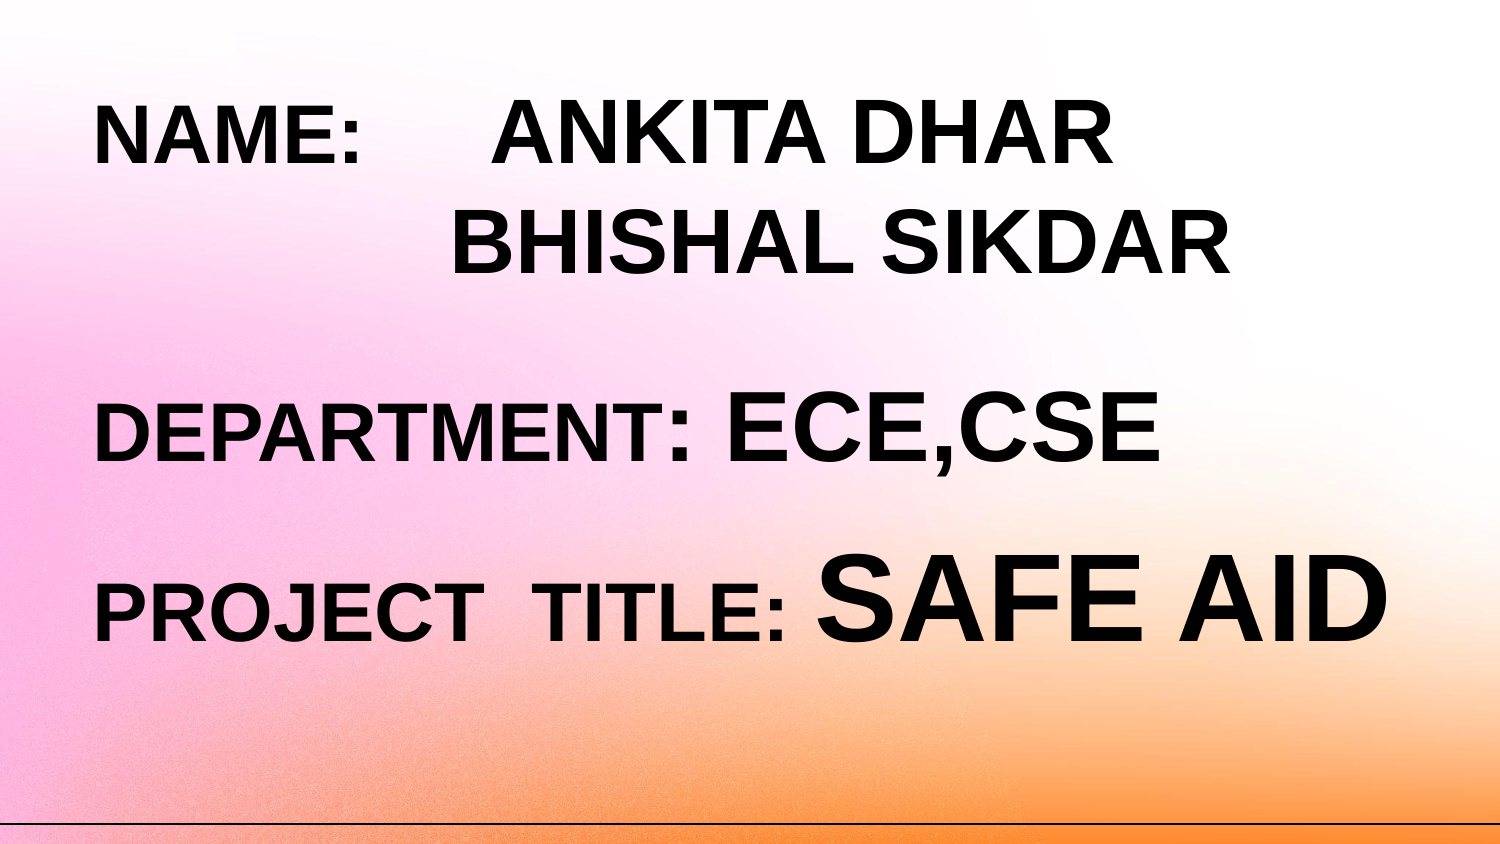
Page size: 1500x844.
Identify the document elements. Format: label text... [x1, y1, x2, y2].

picture [0, 825, 1500, 844]
text_box NAME: ANKITA DHAR BHISHAL SIKDAR DEPARTMENT: ECE,CSE PROJECT TITLE: SAFE AID [78, 64, 1480, 709]
picture [0, 0, 1500, 823]
